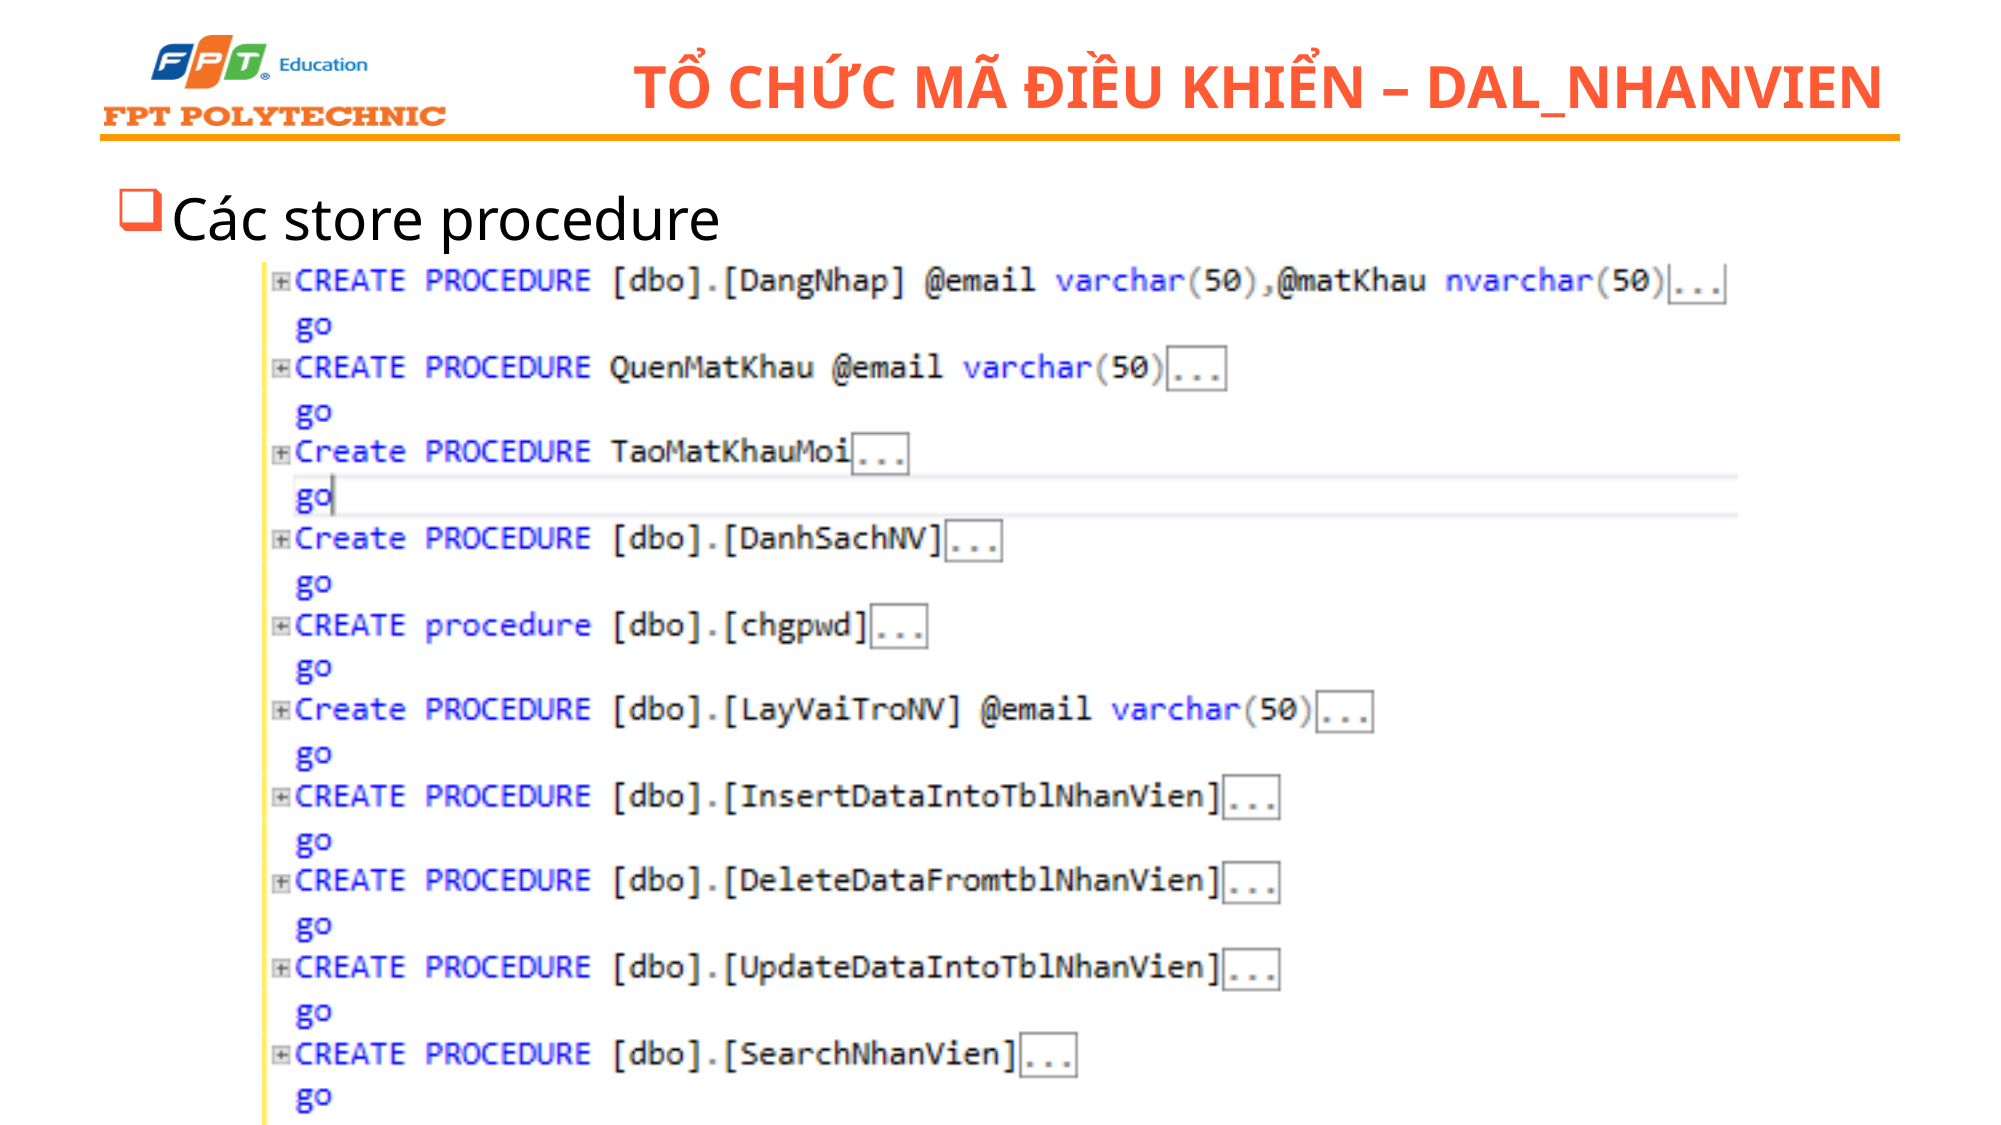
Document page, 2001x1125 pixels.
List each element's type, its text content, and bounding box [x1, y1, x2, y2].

picture [104, 35, 450, 126]
title Tổ chức mã điều khiển – DAL_Nhanvien [450, 45, 1900, 125]
picture [262, 262, 1738, 1125]
list Các store procedure [99, 174, 1900, 1063]
